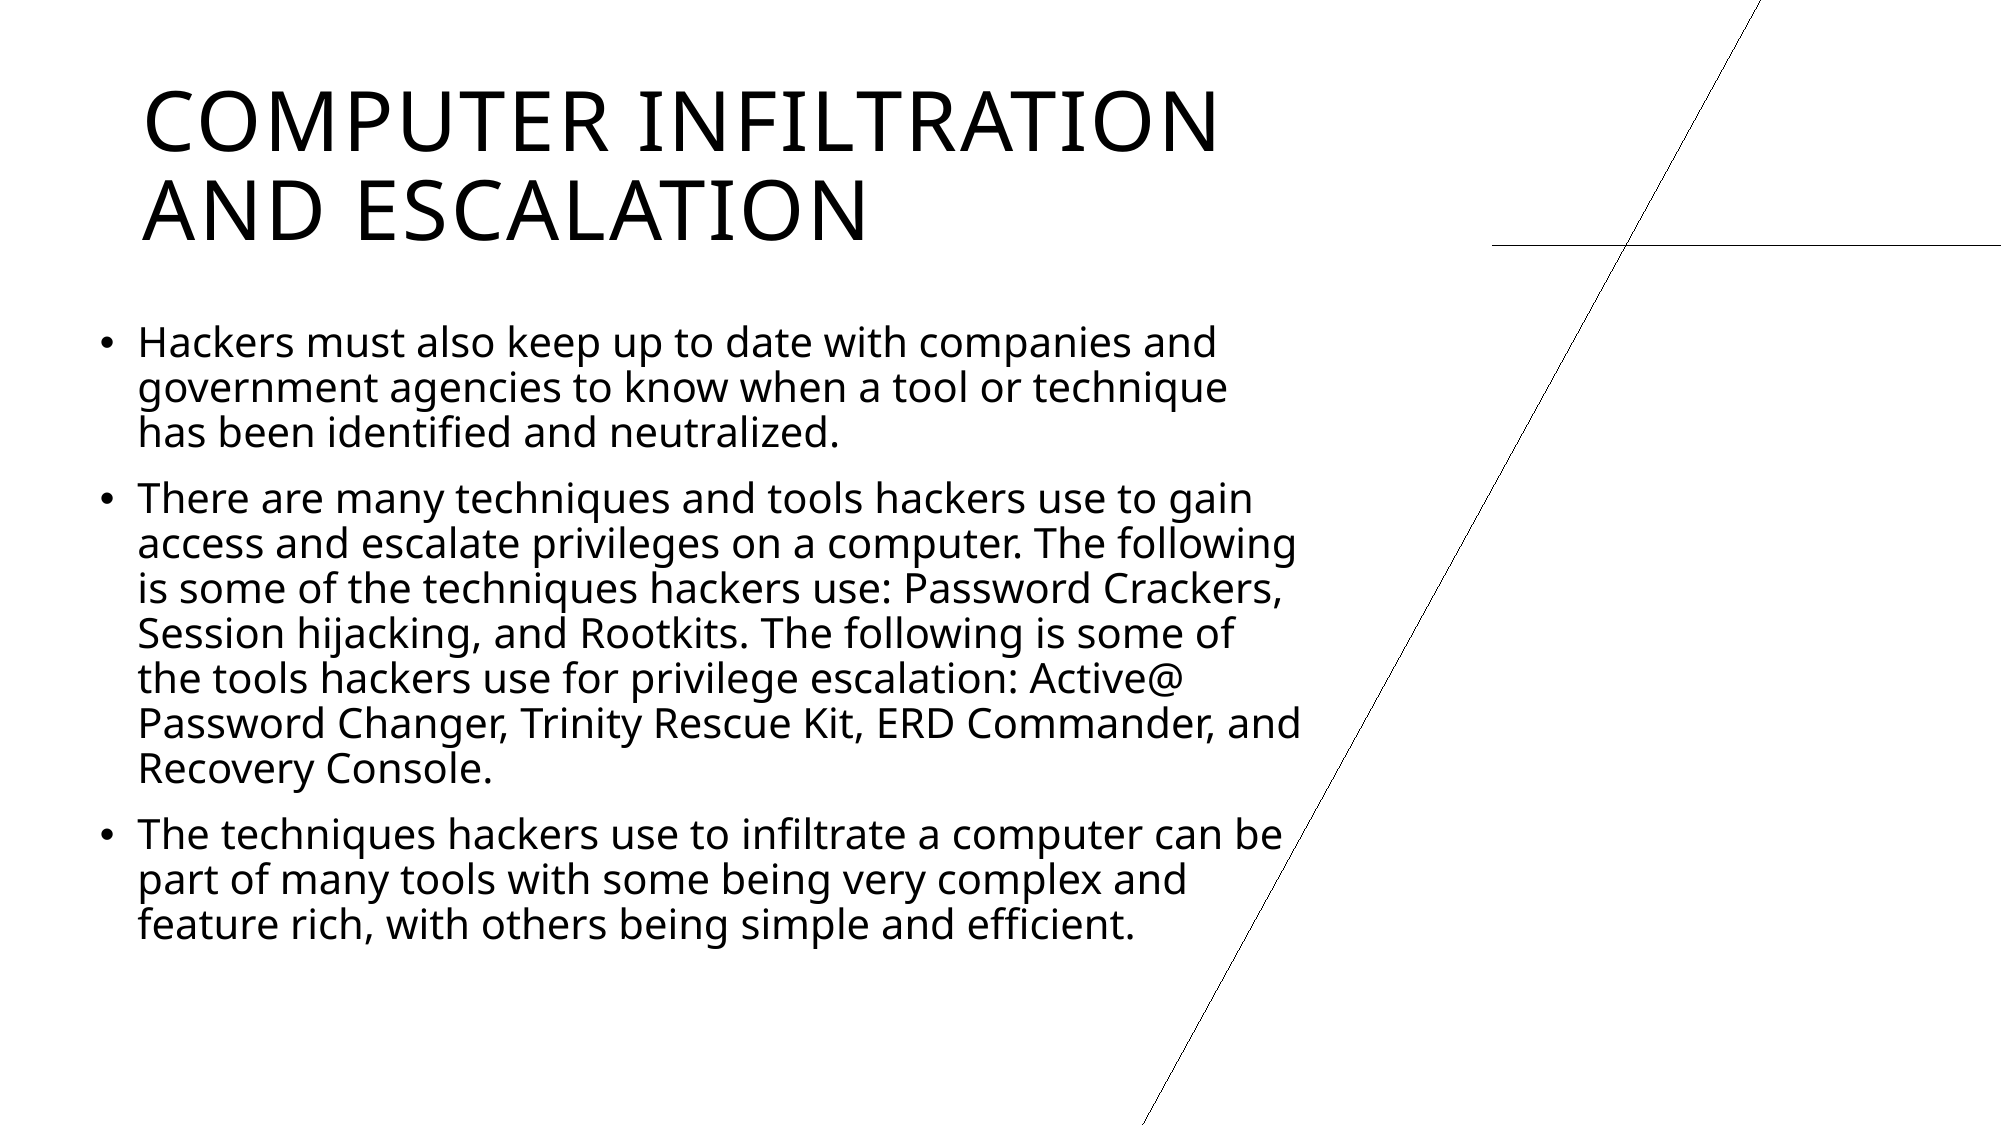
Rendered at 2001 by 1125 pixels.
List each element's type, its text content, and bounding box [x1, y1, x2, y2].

list Hackers must also keep up to date with companies and government agencies to know when a tool or technique has been identified and neutralized. There are many techniques and tools hackers use to gain access and escalate privileges on a computer. The following is some of the techniques hackers use: Password Crackers, Session hijacking, and Rootkits. The following is some of the tools hackers use for privilege escalation: Active@ Password Changer, Trinity Rescue Kit, ERD Commander, and Recovery Console. The techniques hackers use to infiltrate a computer can be part of many tools with some being very complex and feature rich, with others being simple and efficient. [100, 321, 1306, 1043]
title Computer Infiltration and Escalation [142, 0, 1306, 321]
